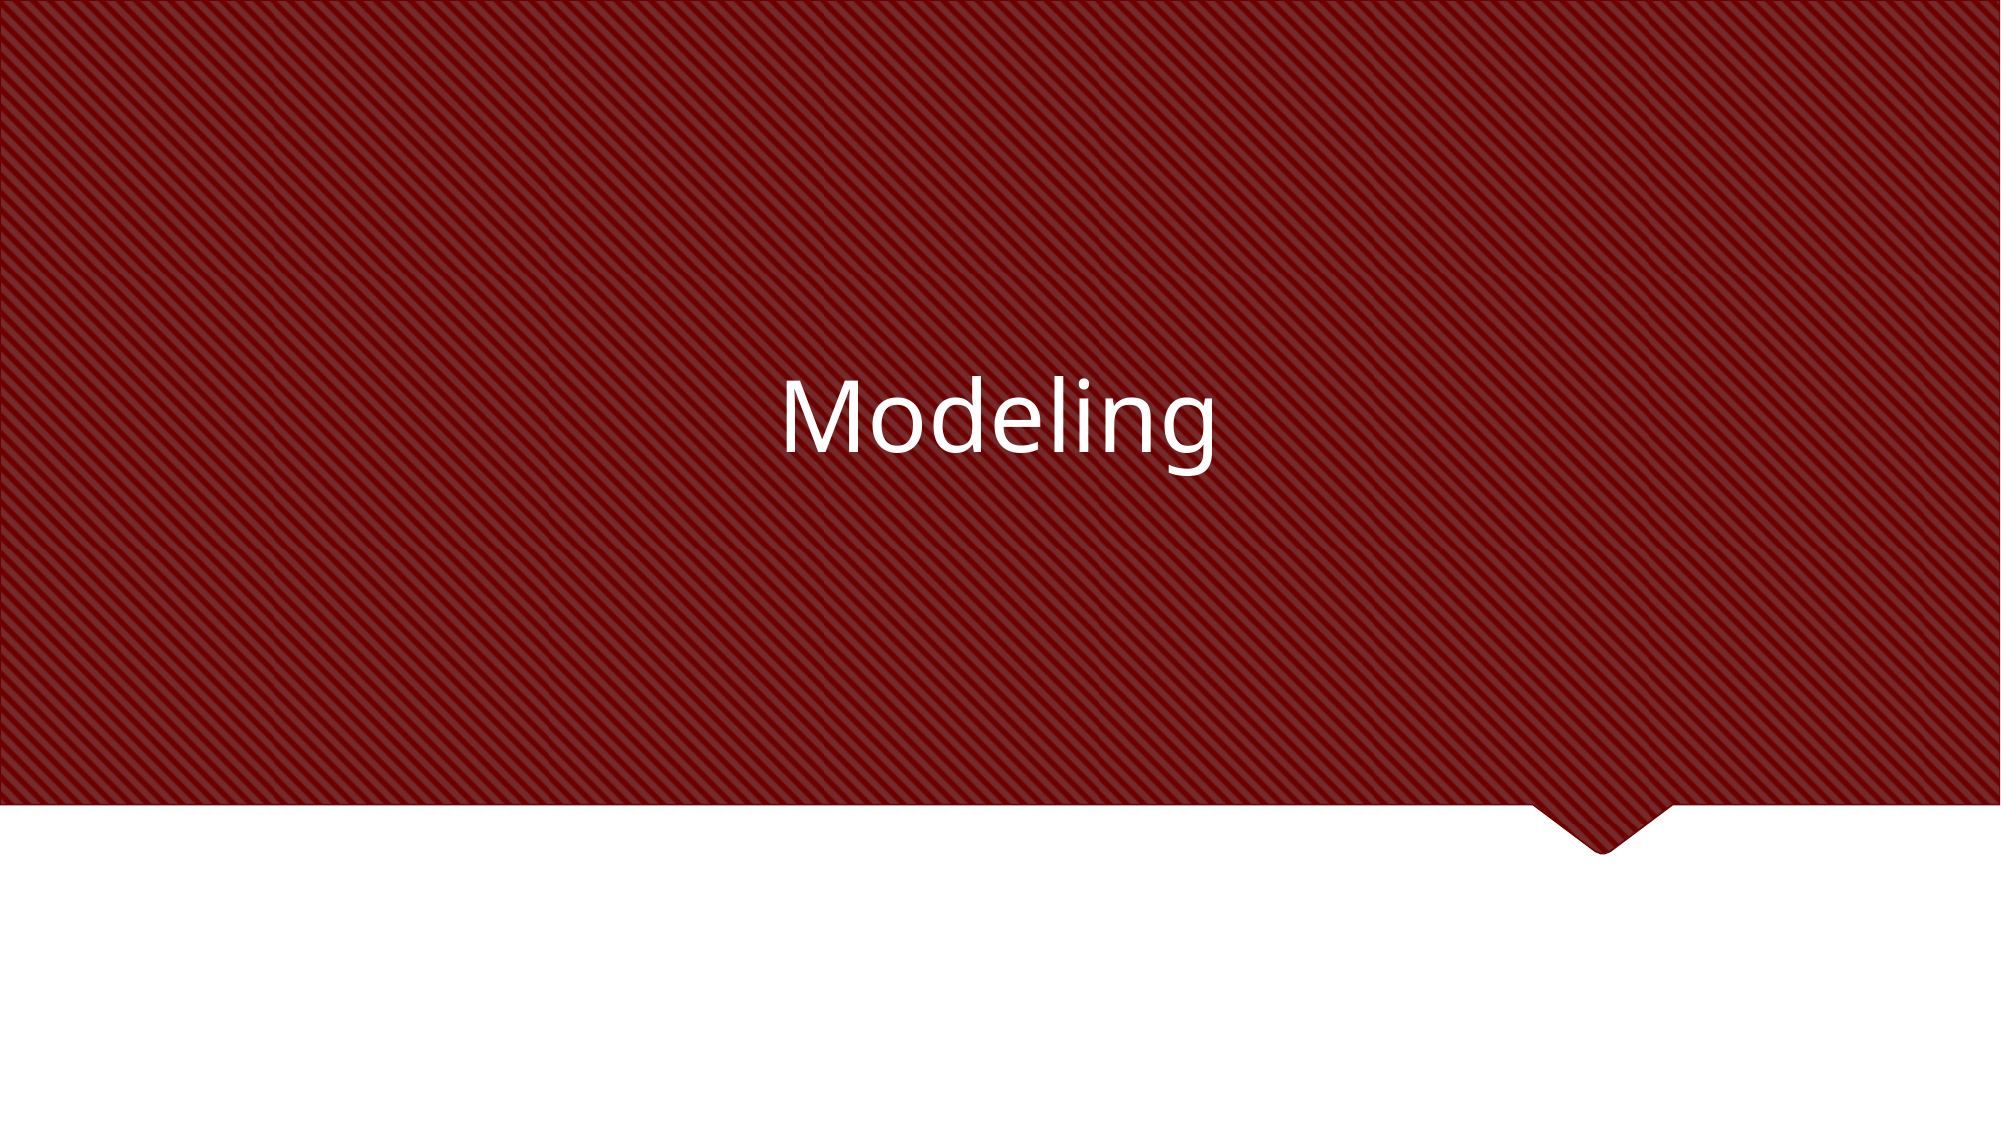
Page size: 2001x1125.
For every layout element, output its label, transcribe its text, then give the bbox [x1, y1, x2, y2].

title Modeling [132, 99, 1866, 726]
